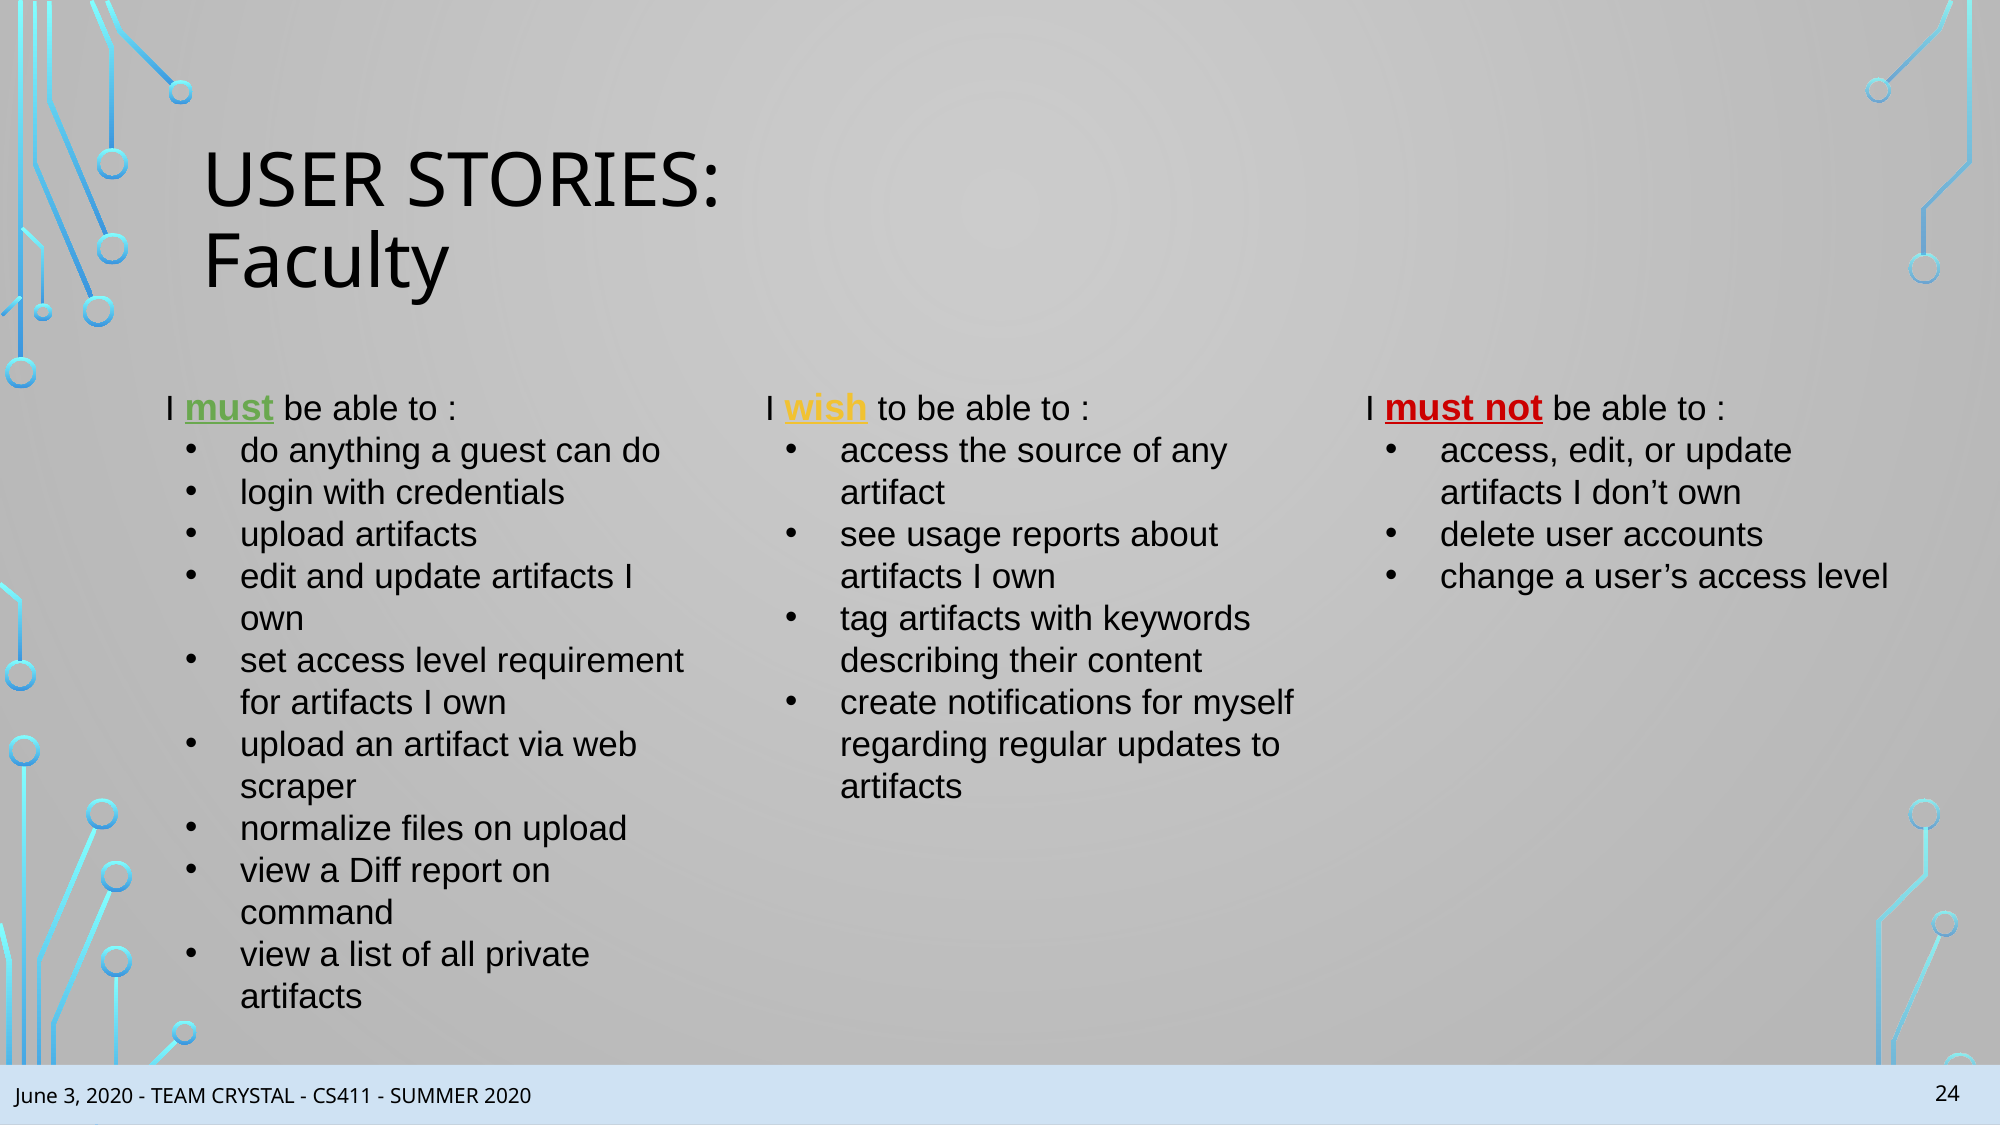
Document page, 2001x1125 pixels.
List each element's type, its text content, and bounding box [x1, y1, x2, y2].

list I must not be able to : access, edit, or update artifacts I don’t own delete user accounts change a user’s access level [1350, 375, 1913, 960]
list I must be able to : do anything a guest can do login with credentials upload artifacts edit and update artifacts I own set access level requirement for artifacts I own upload an artifact via web scraper normalize files on upload view a Diff report on command view a list of all private artifacts [150, 375, 713, 1065]
slide_number ‹#› [1848, 1064, 1975, 1125]
title USER STORIES: Faculty [187, 101, 1813, 344]
list I wish to be able to : access the source of any artifact see usage reports about artifacts I own tag artifacts with keywords describing their content create notifications for myself regarding regular updates to artifacts [750, 375, 1313, 960]
